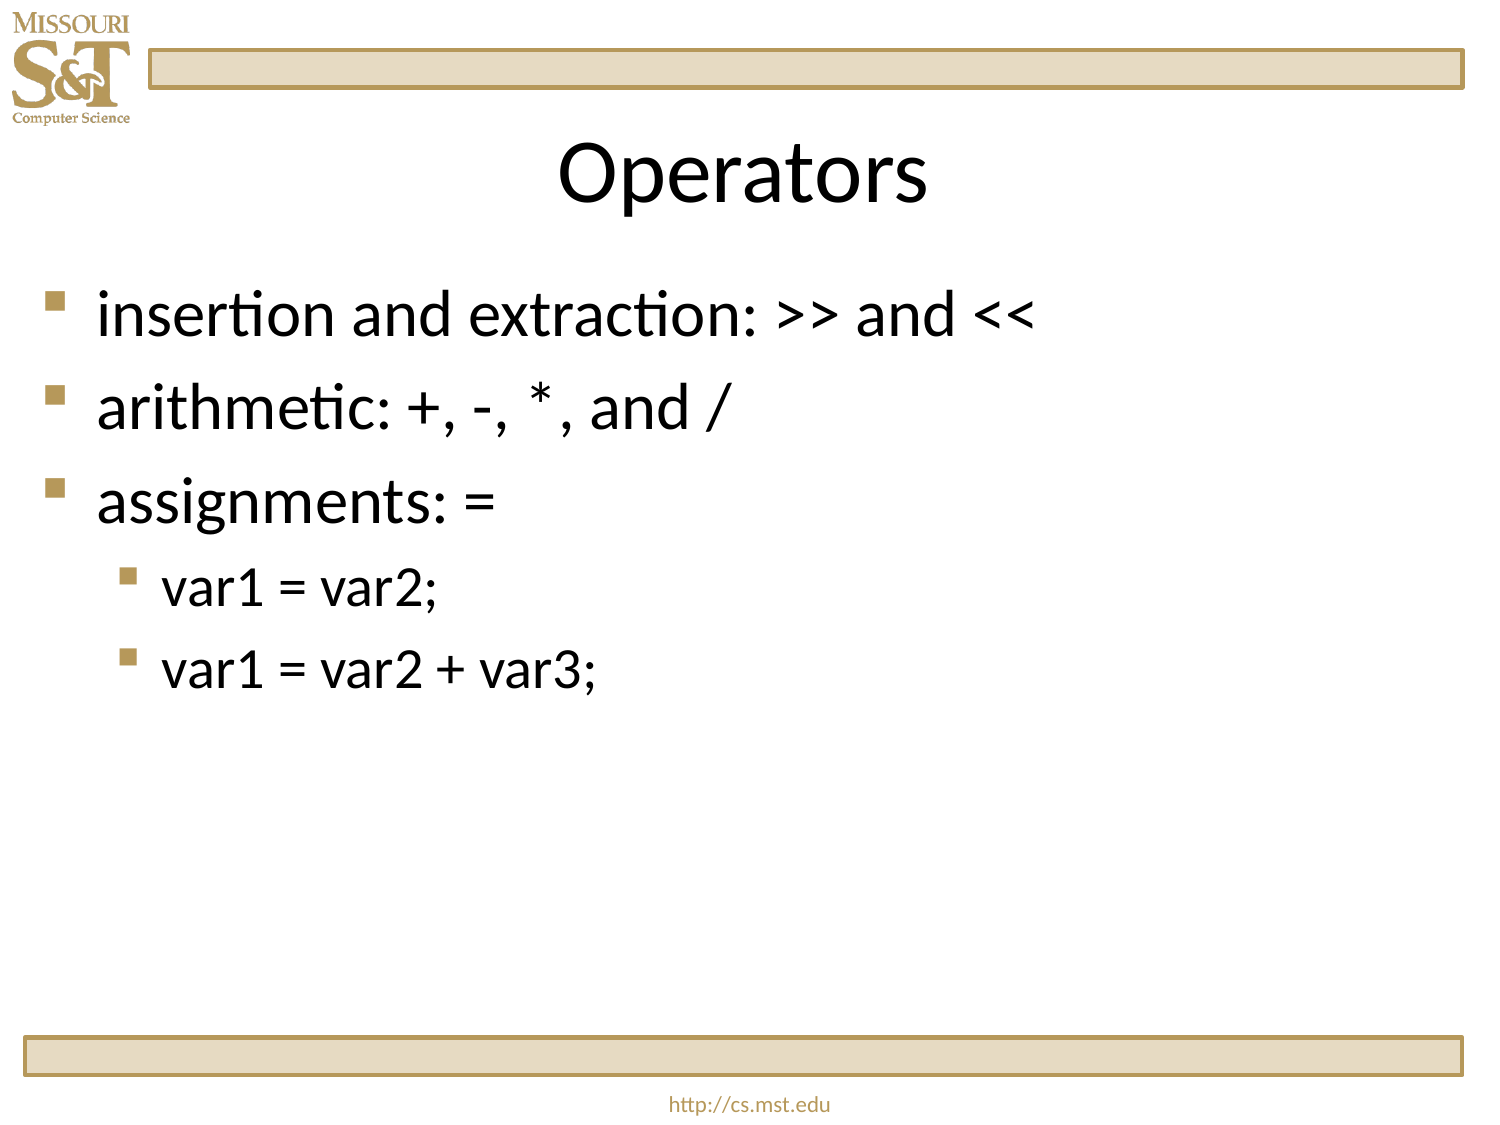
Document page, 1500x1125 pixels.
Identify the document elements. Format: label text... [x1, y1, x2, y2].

picture [12, 12, 130, 126]
list insertion and extraction: >> and << arithmetic: +, -, *, and / assignments: = var1 = var2; var1 = var2 + var3; [24, 262, 1463, 1005]
title Operators [24, 99, 1463, 233]
